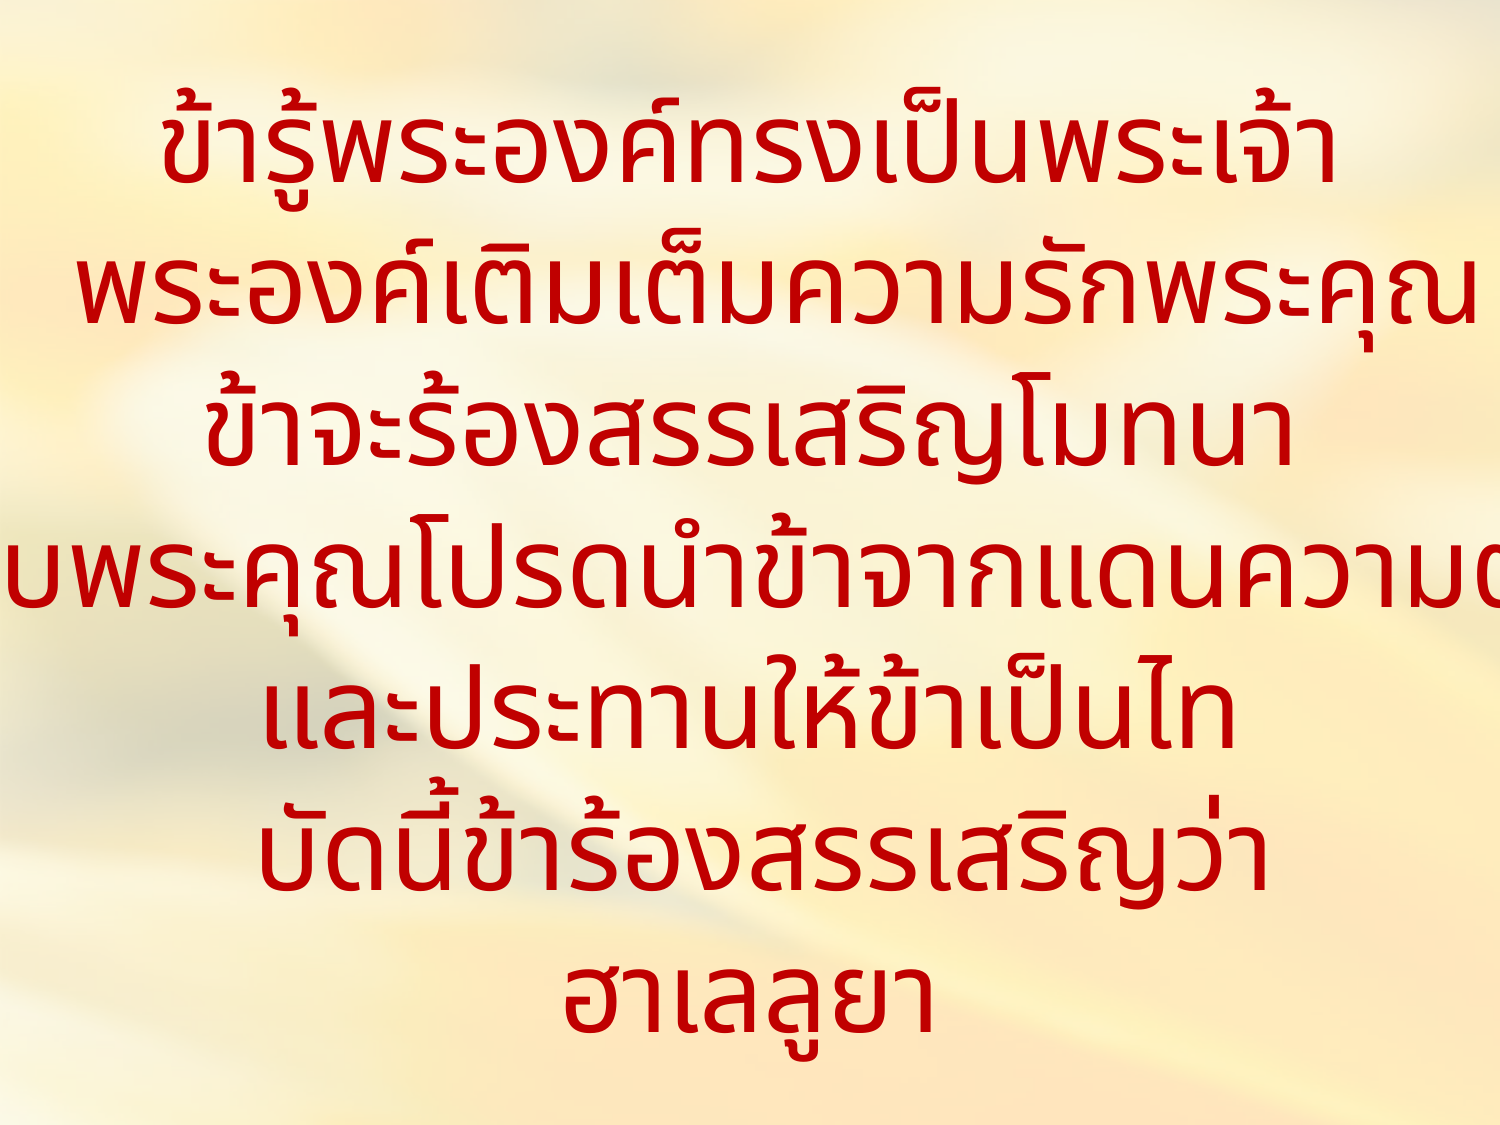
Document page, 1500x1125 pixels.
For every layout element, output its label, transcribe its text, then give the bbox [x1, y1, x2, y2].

text_box ข้ารู้พระองค์ทรงเป็นพระเจ้า พระองค์เติมเต็มความรักพระคุณ ข้าจะร้องสรรเสริญโมทนา ขอบพระคุณโปรดนำข้าจากแดนความตาย และประทานให้ข้าเป็นไท บัดนี้ข้าร้องสรรเสริญว่า ฮาเลลูยา [0, 55, 1500, 1063]
